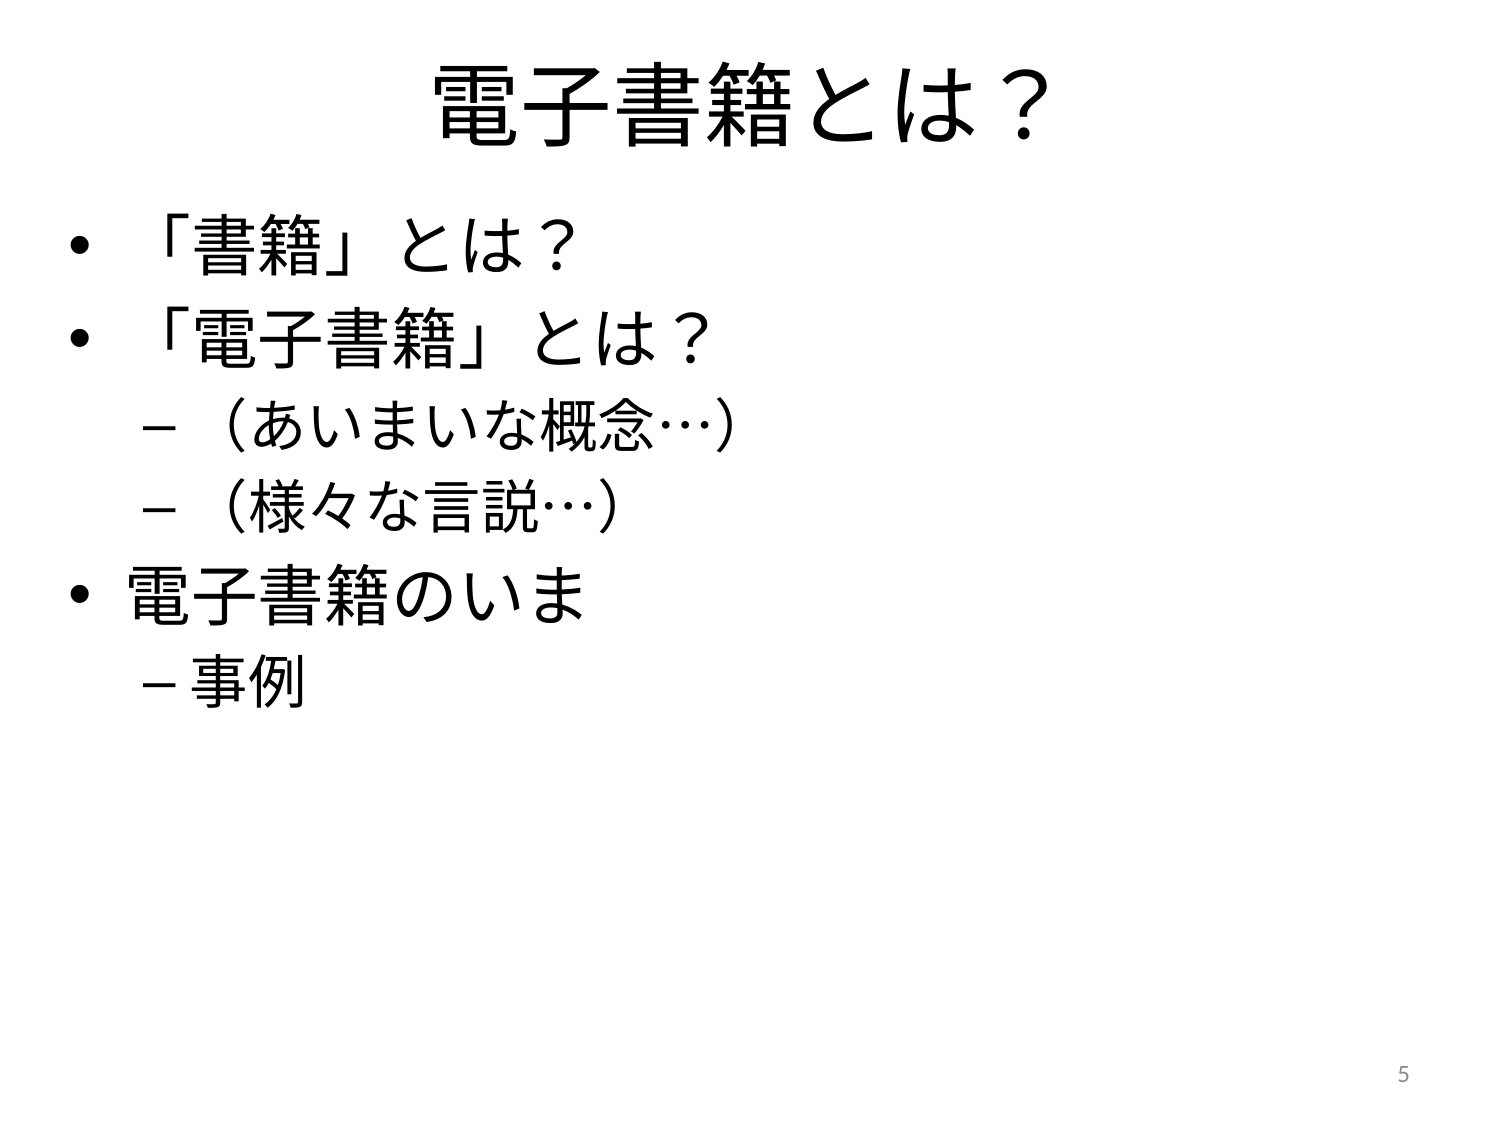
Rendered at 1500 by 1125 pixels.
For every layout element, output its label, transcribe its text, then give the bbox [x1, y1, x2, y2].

slide_number 5 [1074, 1042, 1425, 1103]
list 「書籍」とは？ 「電子書籍」とは？ （あいまいな概念…） （様々な言説…） 電子書籍のいま 事例 [53, 196, 1447, 1047]
title 電子書籍とは？ [53, 8, 1447, 196]
